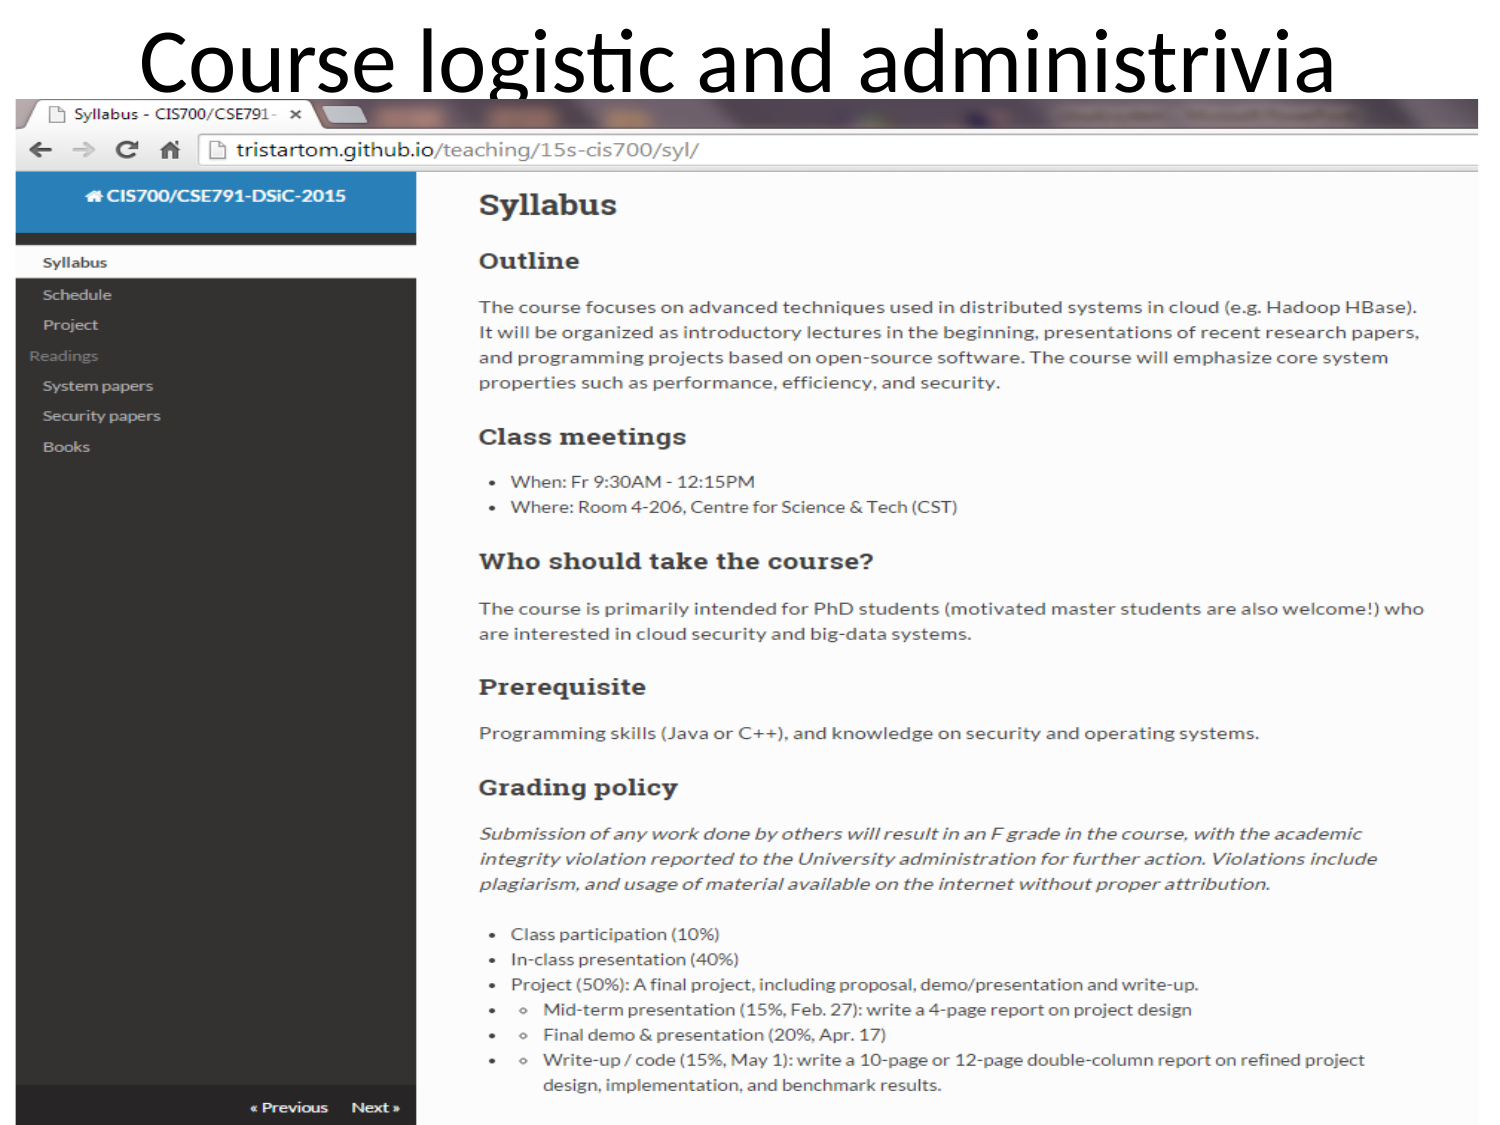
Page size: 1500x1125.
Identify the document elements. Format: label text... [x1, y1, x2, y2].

title Course logistic and administrivia [75, 0, 1425, 98]
picture [15, 99, 1479, 1125]
